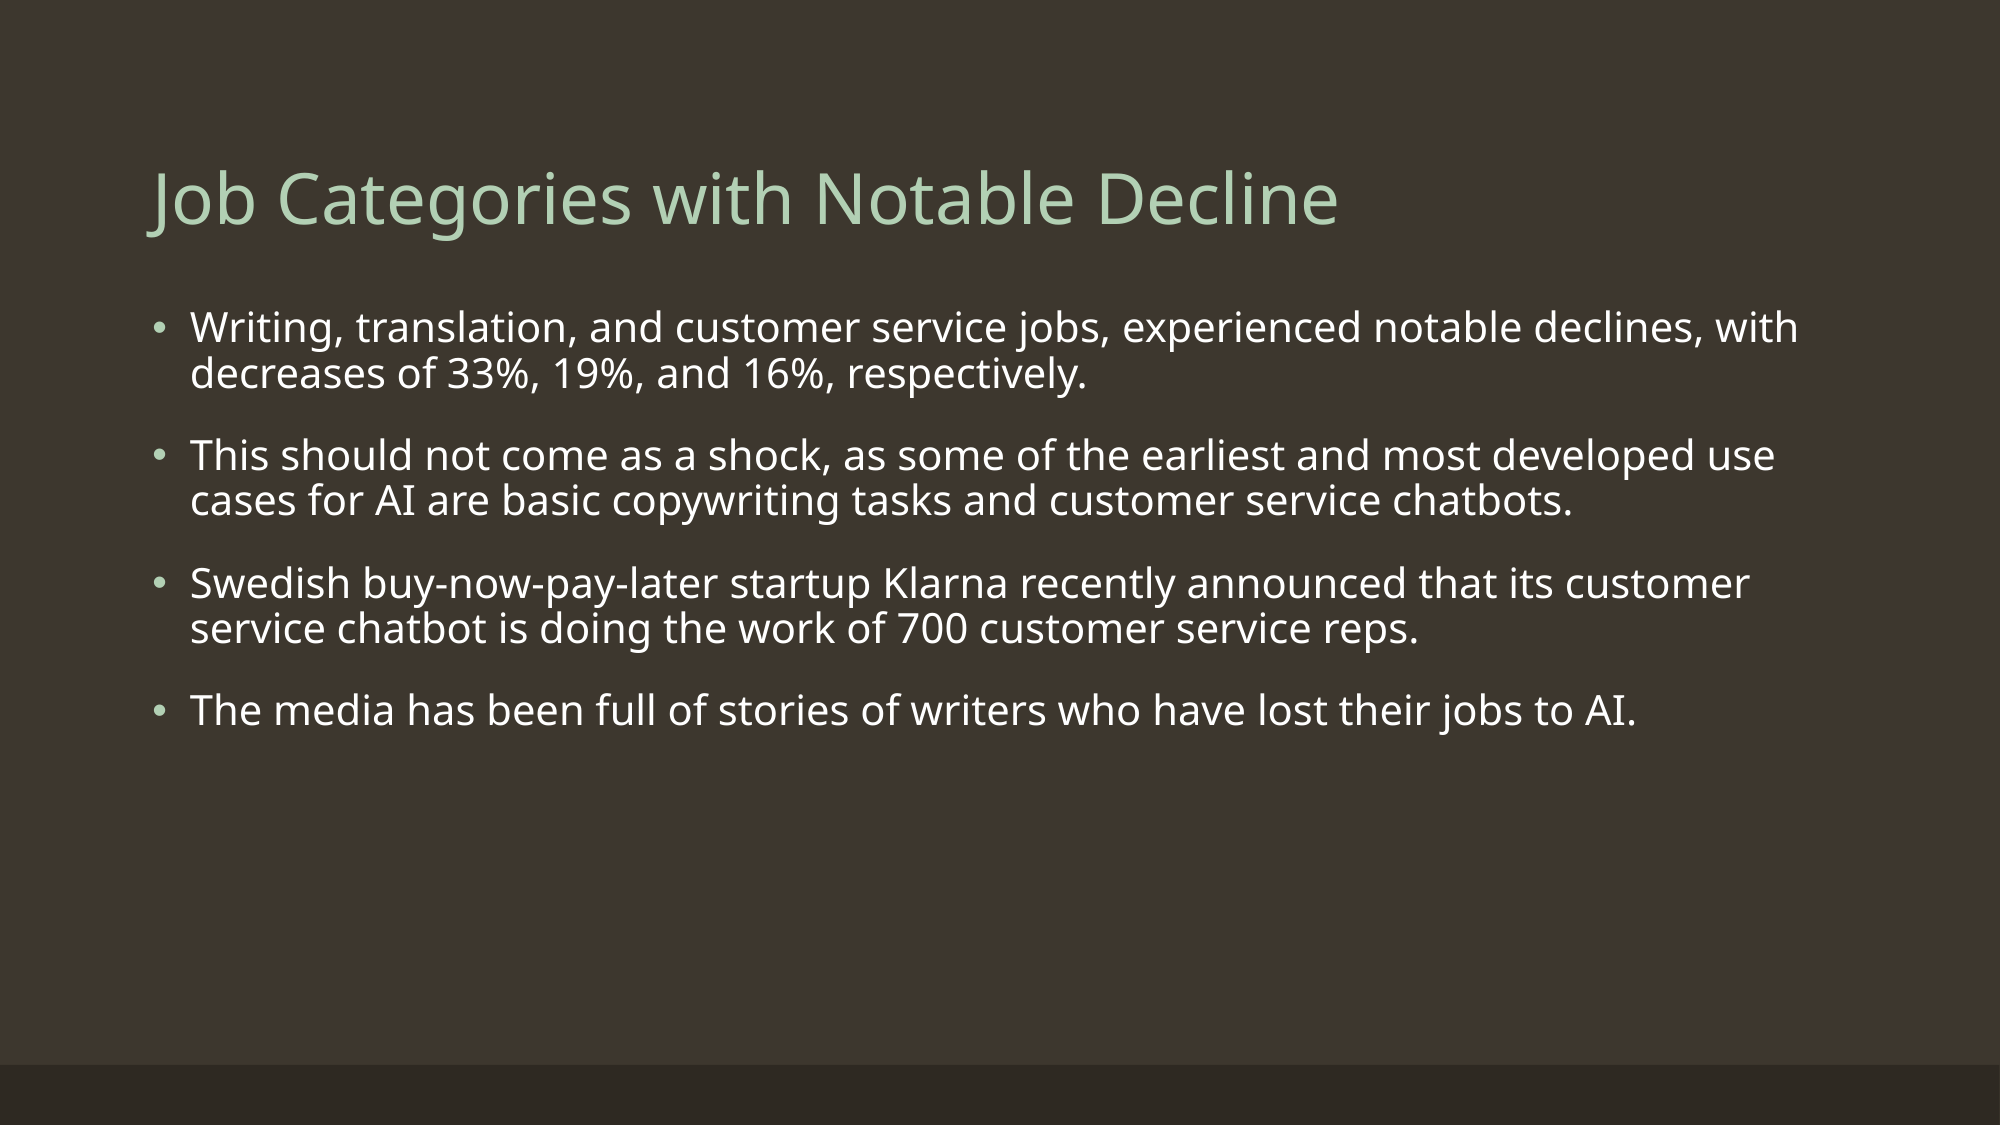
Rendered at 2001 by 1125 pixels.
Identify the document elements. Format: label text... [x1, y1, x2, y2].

list Writing, translation, and customer service jobs, experienced notable declines, with decreases of 33%, 19%, and 16%, respectively. This should not come as a shock, as some of the earliest and most developed use cases for AI are basic copywriting tasks and customer service chatbots. Swedish buy-now-pay-later startup Klarna recently announced that its customer service chatbot is doing the work of 700 customer service reps. The media has been full of stories of writers who have lost their jobs to AI. [137, 299, 1863, 1014]
title Job Categories with Notable Decline [137, 59, 1863, 248]
